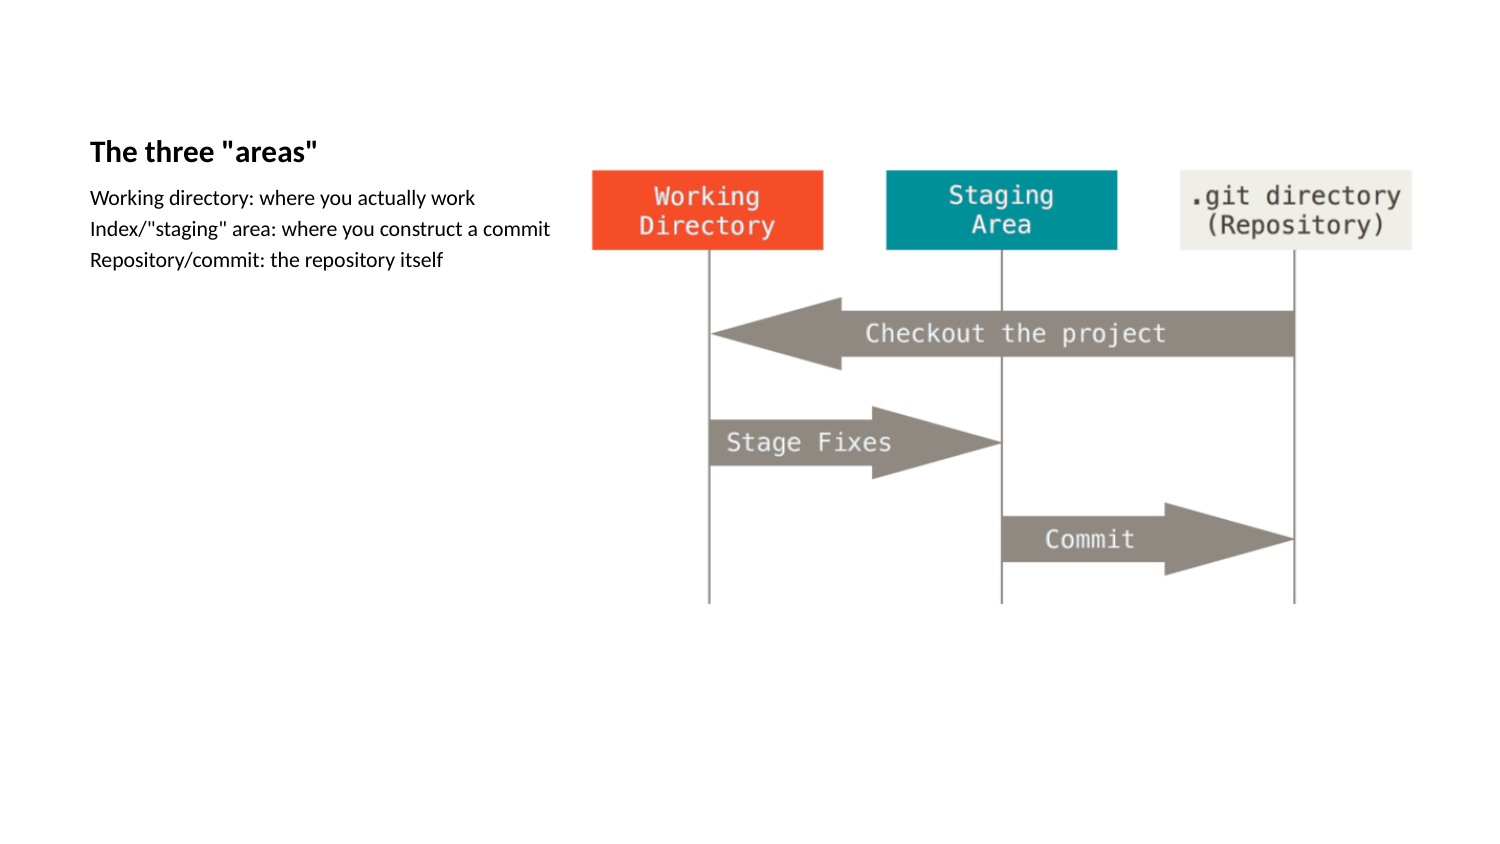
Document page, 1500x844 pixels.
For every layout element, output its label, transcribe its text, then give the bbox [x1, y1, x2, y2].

title The three "areas" [75, 33, 569, 176]
picture [585, 162, 1424, 626]
list Working directory: where you actually work Index/"staging" area: where you construct a commit Repository/commit: the repository itself [75, 176, 569, 754]
